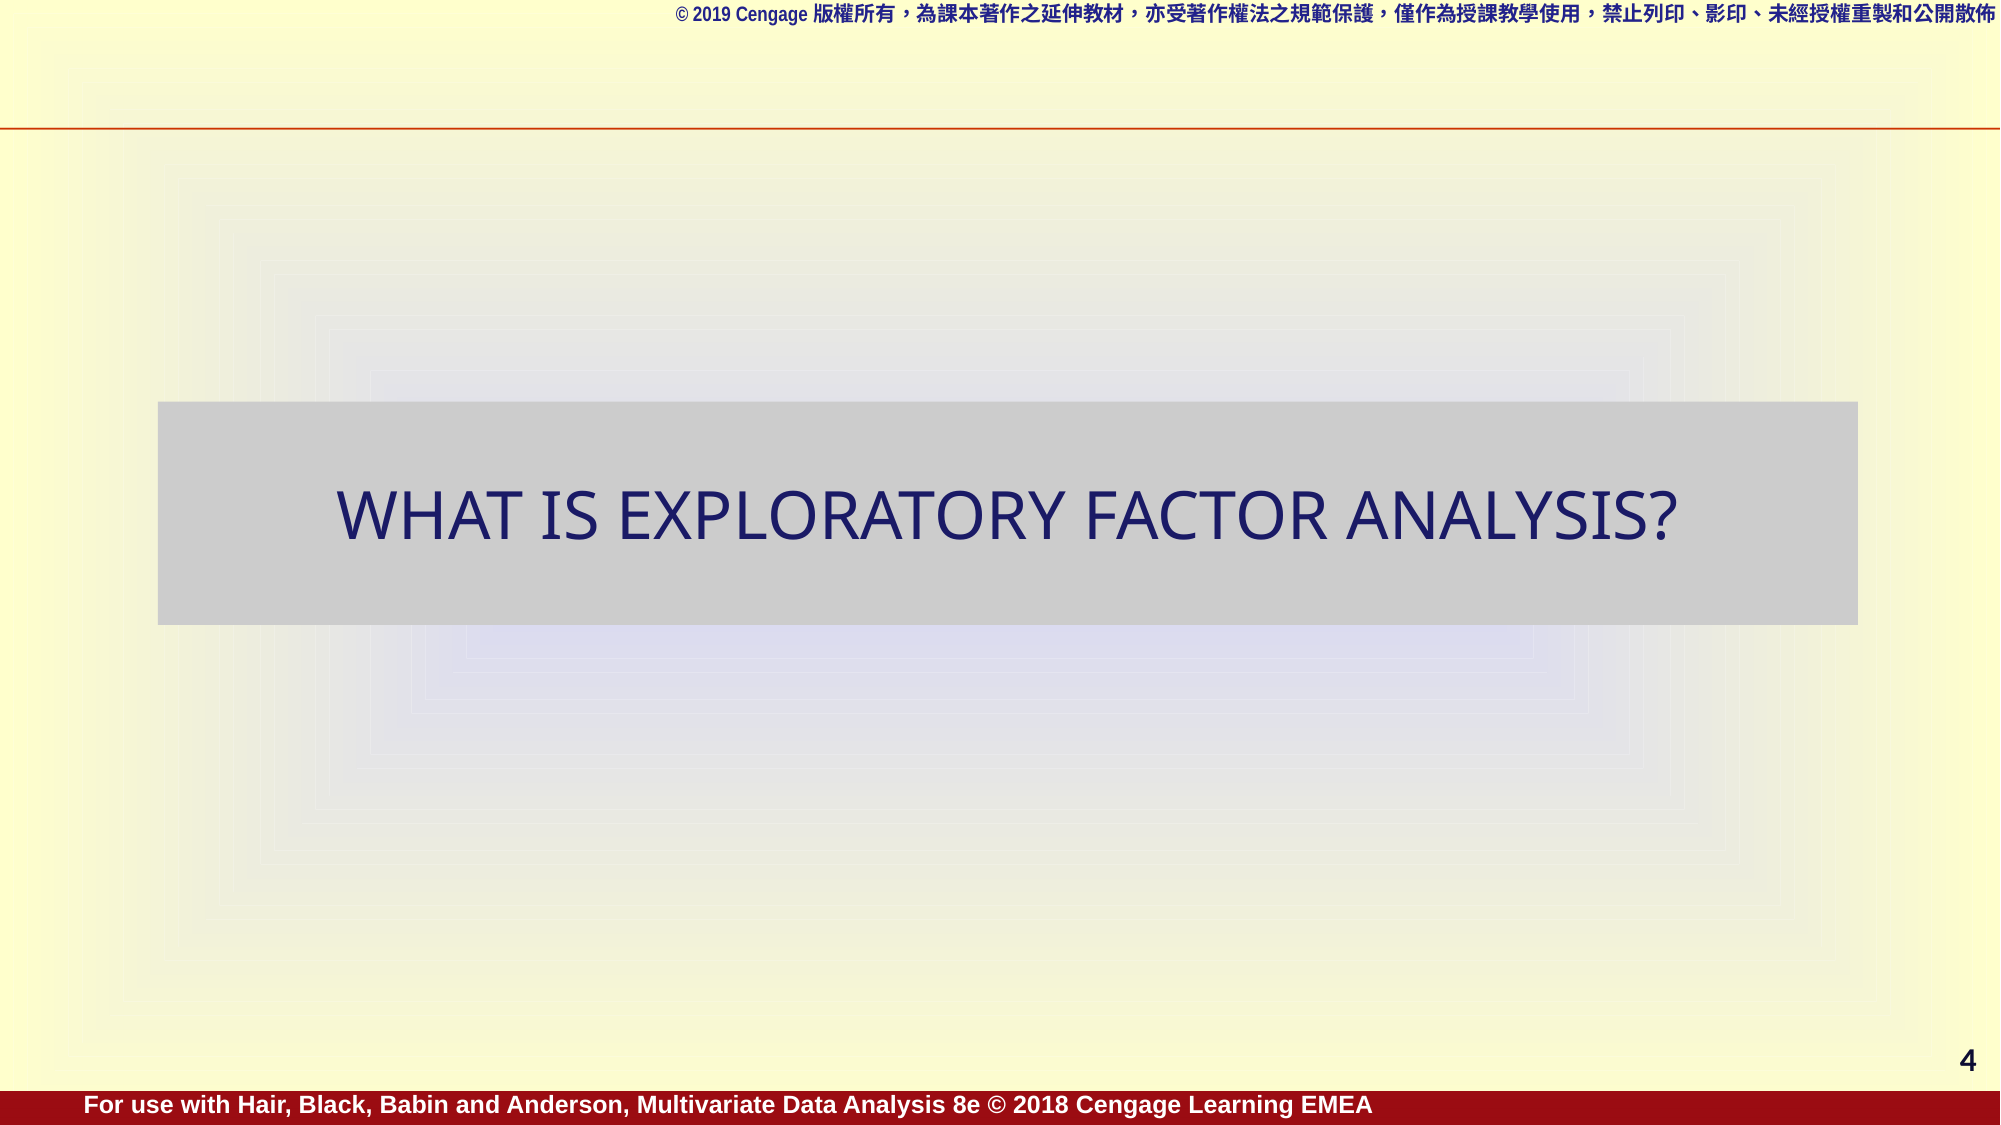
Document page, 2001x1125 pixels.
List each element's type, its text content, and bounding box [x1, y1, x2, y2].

slide_number 4 [1913, 1028, 1992, 1089]
text_box For use with Hair, Black, Babin and Anderson, Multivariate Data Analysis 8e © 2018 Cengage Learning EMEA [0, 1081, 1519, 1125]
title What Is Exploratory Factor Analysis? [157, 401, 1858, 625]
picture [1519, 1091, 2000, 1125]
